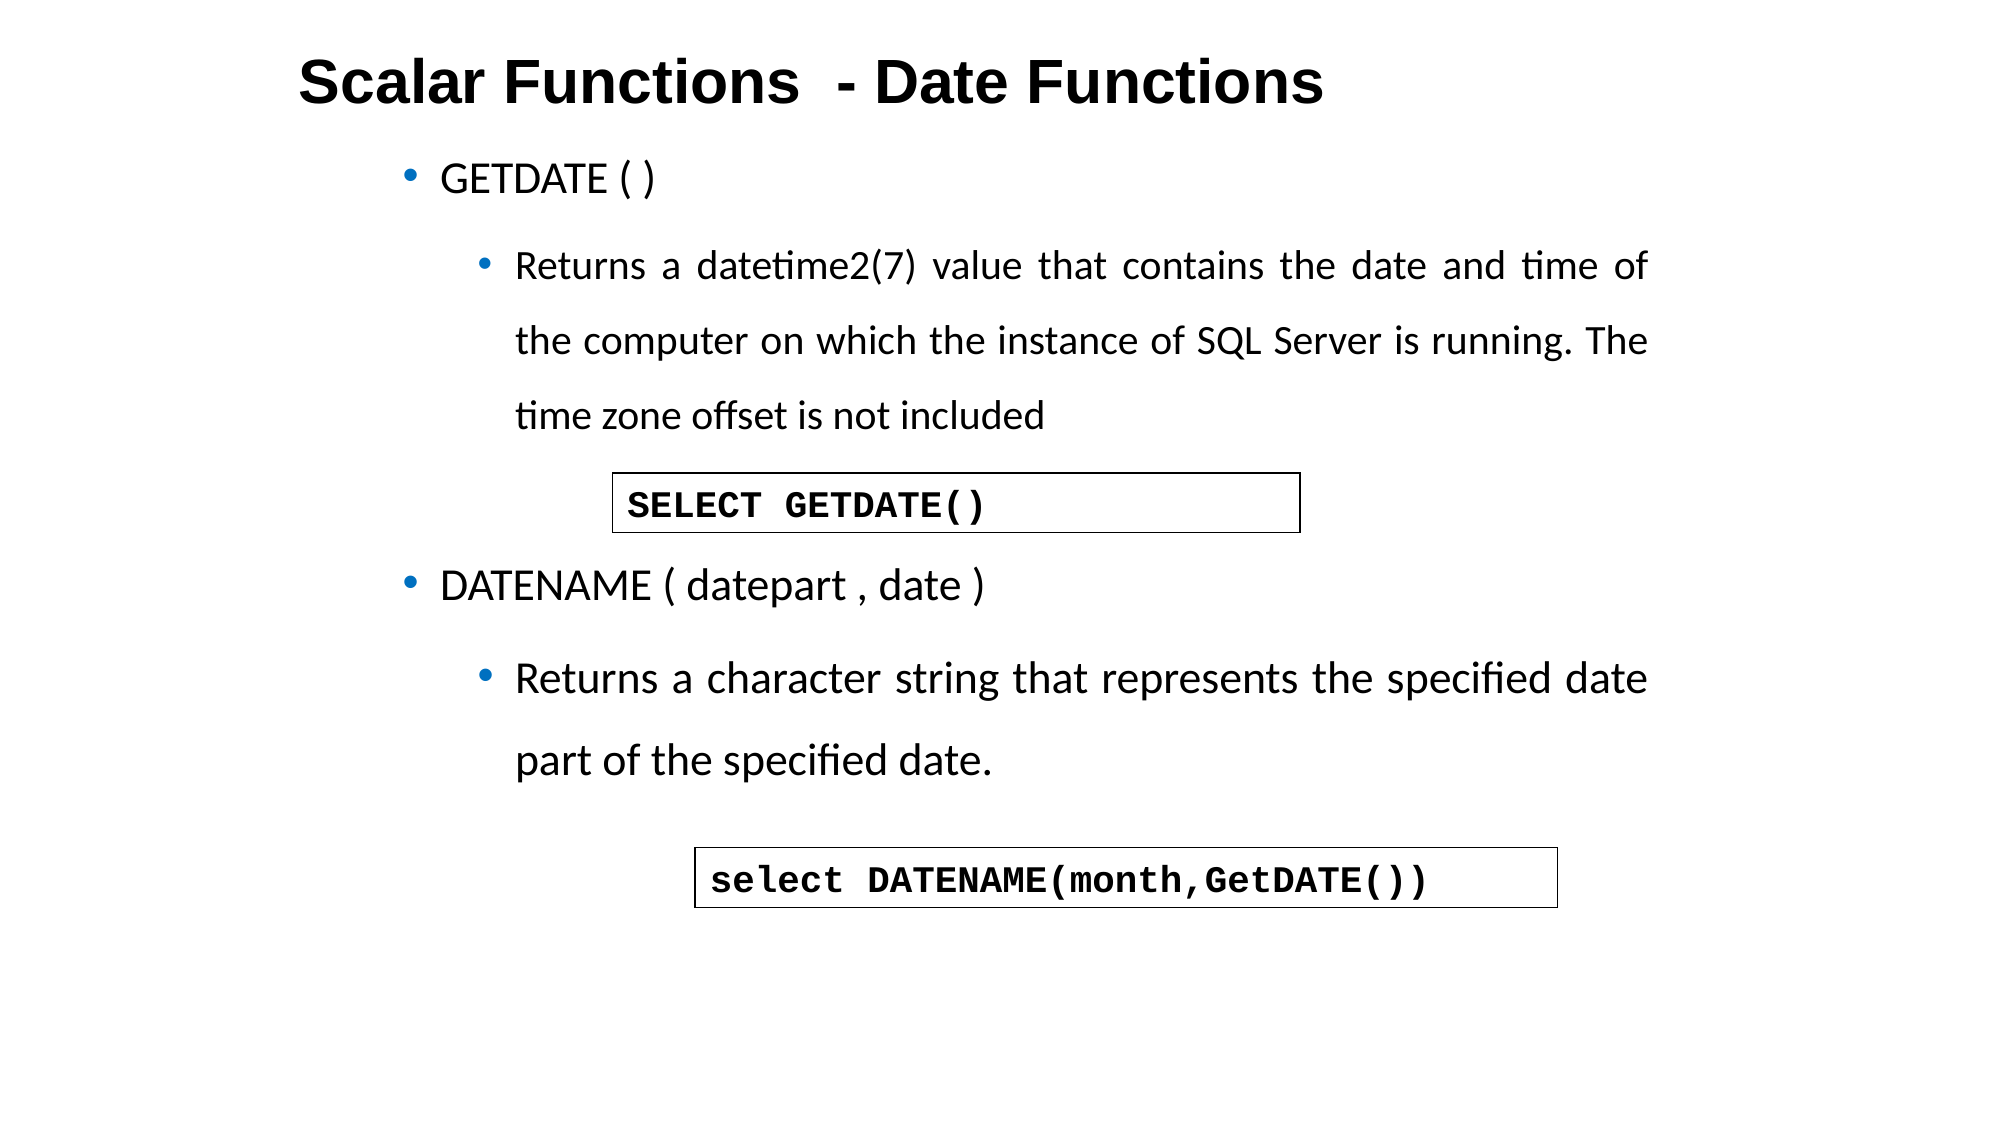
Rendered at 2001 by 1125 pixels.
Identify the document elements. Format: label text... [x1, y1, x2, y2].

text_box SELECT GETDATE() [612, 472, 1300, 533]
list GETDATE ( ) Returns a datetime2(7) value that contains the date and time of the computer on which the instance of SQL Server is running. The time zone offset is not included DATENAME ( datepart , date ) Returns a character string that represents the specified date part of the specified date. [312, 112, 1665, 847]
text_box Scalar Functions - Date Functions [284, 34, 1525, 124]
text_box select DATENAME(month,GetDATE()) [695, 847, 1558, 908]
